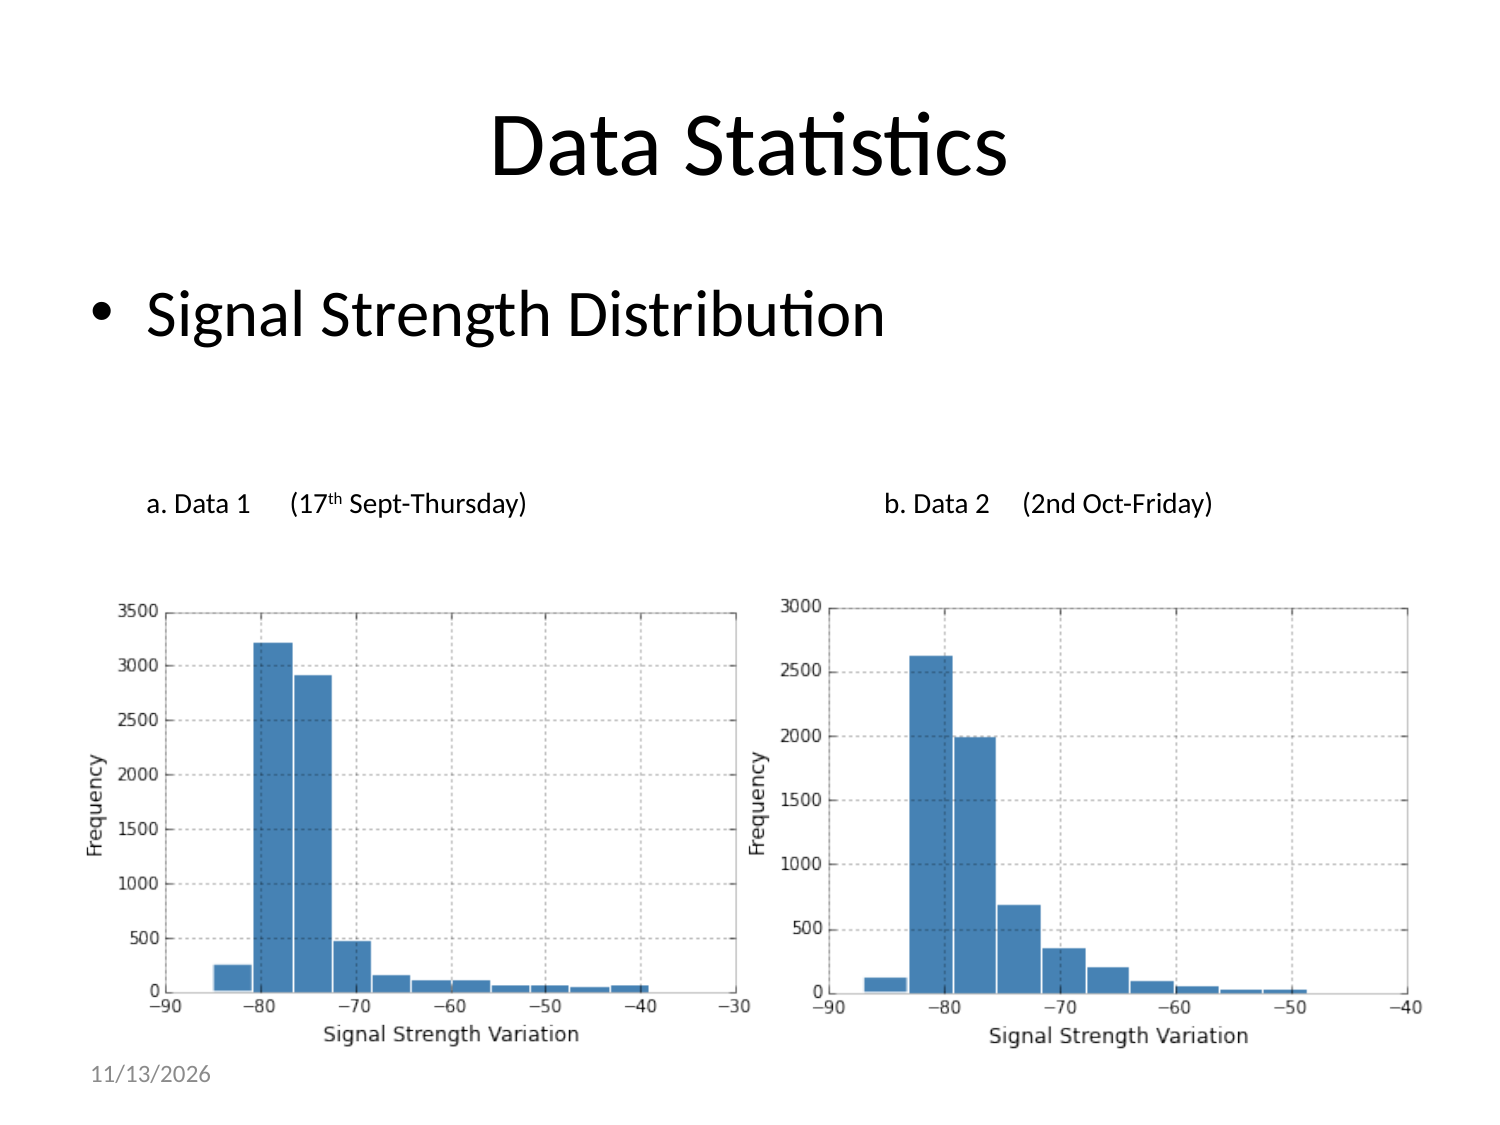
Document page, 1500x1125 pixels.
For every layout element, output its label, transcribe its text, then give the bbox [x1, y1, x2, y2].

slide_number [75, 1068, 425, 1103]
list Signal Strength Distribution a. Data 1 (17th Sept-Thursday) b. Data 2 (2nd Oct-Friday) [75, 262, 1425, 590]
picture [74, 587, 1436, 1061]
title Data Statistics [75, 45, 1425, 233]
